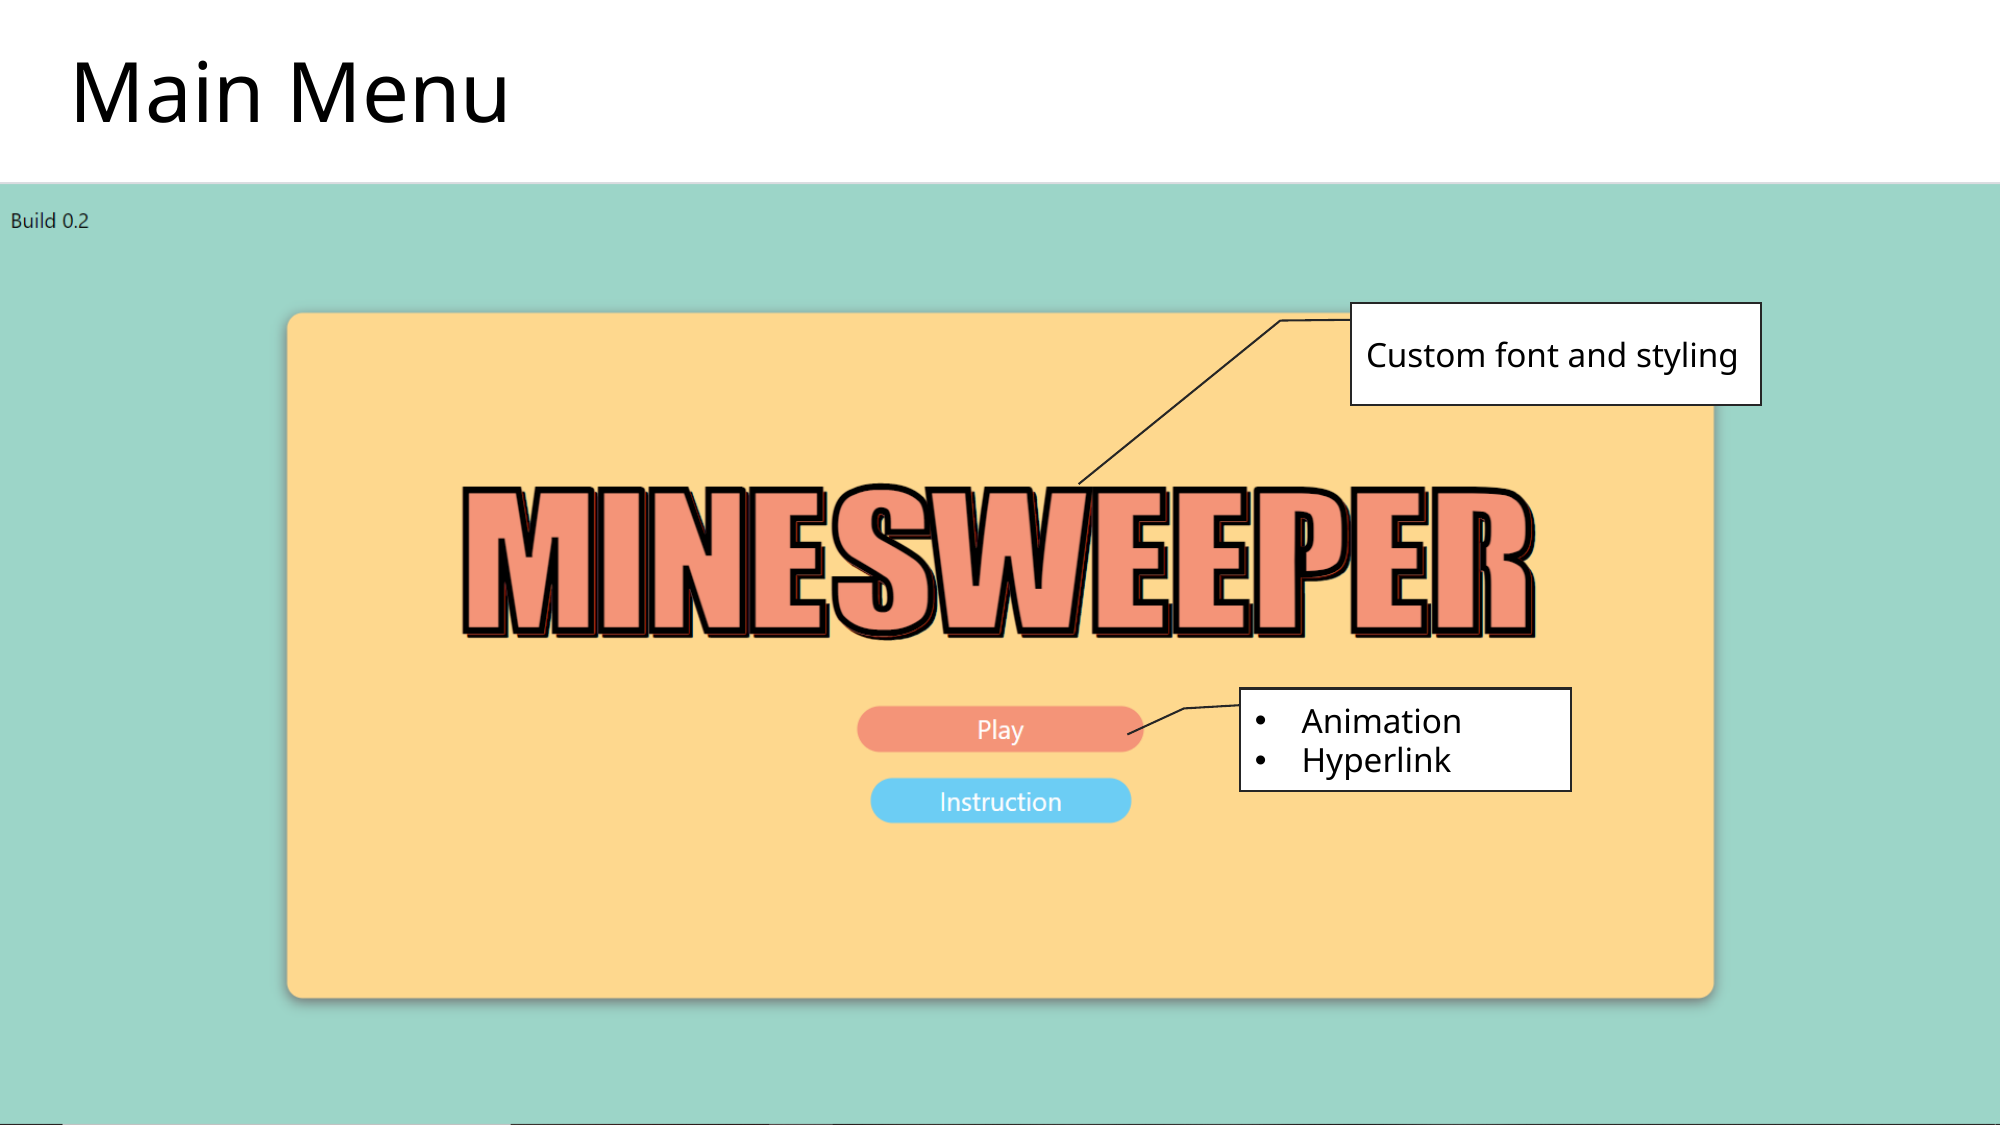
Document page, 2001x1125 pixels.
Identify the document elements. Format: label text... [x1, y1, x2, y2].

picture [0, 181, 2000, 1125]
text_box Main Menu [55, 32, 687, 147]
